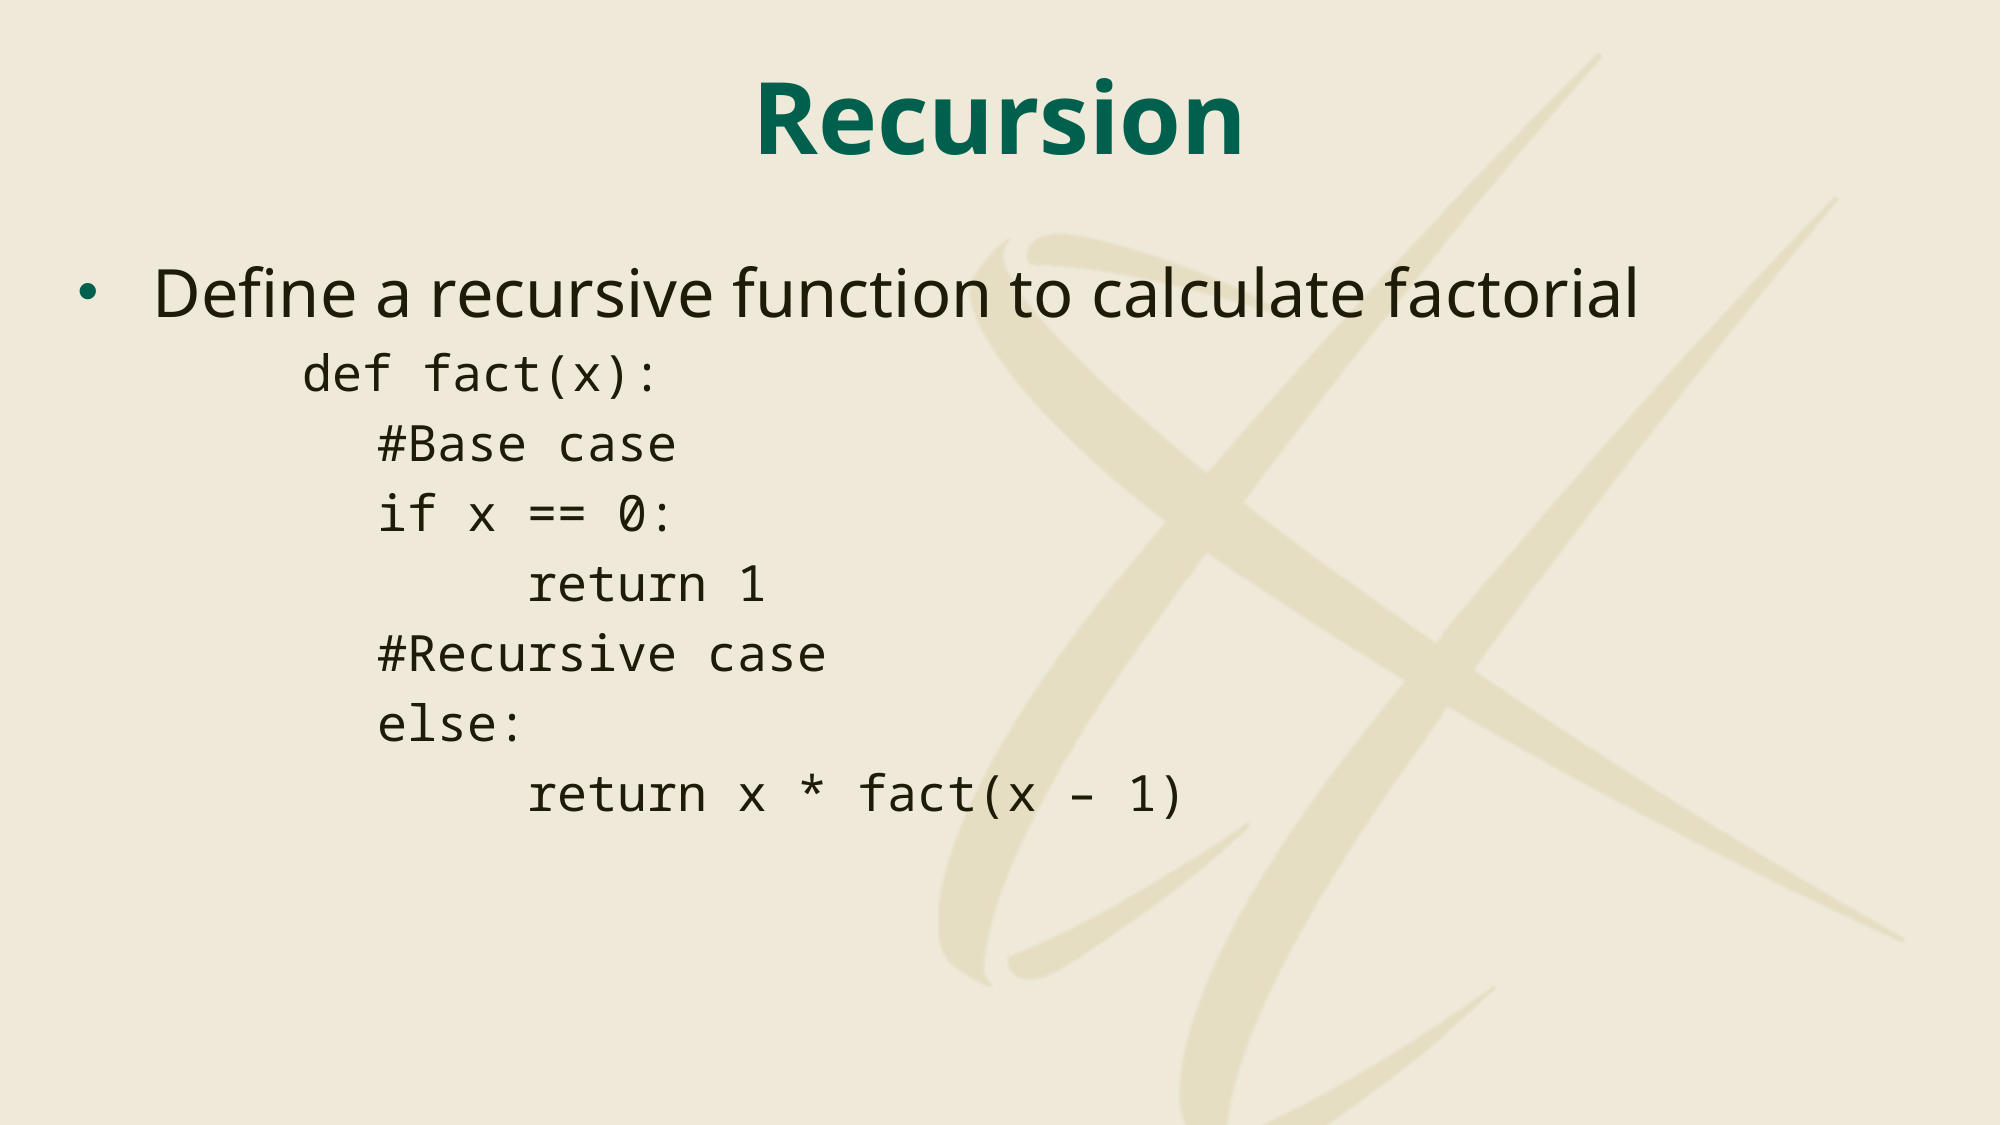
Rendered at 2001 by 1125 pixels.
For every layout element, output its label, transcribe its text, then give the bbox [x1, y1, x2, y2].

title Recursion [51, 0, 938, 244]
text_box Define a recursive function to calculate factorial def fact(x): #Base case if x == 0: return 1 #Recursive case else: return x * fact(x – 1) [62, 243, 938, 1125]
picture [938, 0, 1949, 1125]
